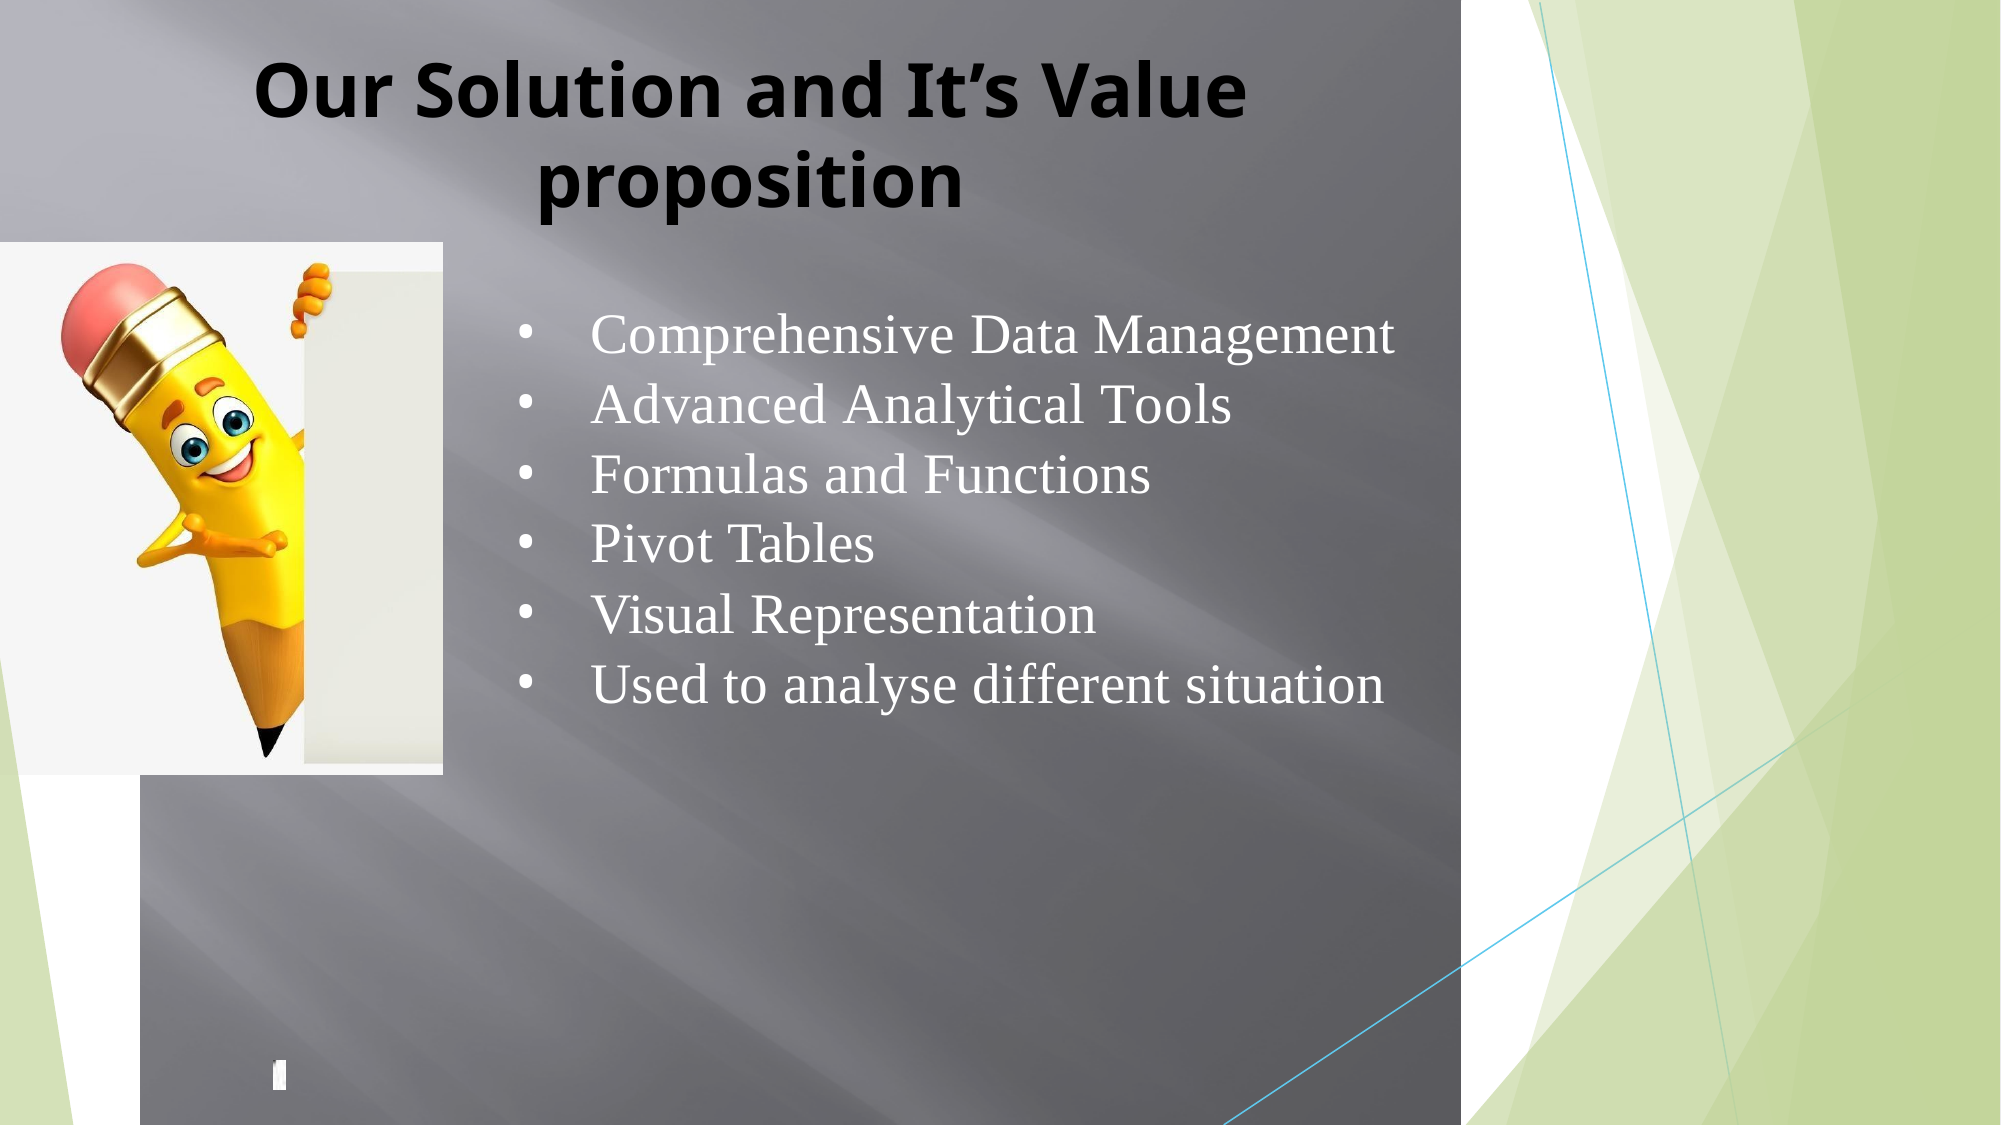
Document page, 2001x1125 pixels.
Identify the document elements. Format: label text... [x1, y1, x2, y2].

title Our Solution and It’s Value proposition [108, 36, 1222, 227]
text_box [0, 241, 443, 1125]
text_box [1222, 0, 2000, 1125]
text_box Comprehensive Data Management Advanced Analytical Tools Formulas and Functions Pivot Tables Visual Representation Used to analyse different situation [513, 293, 1222, 715]
